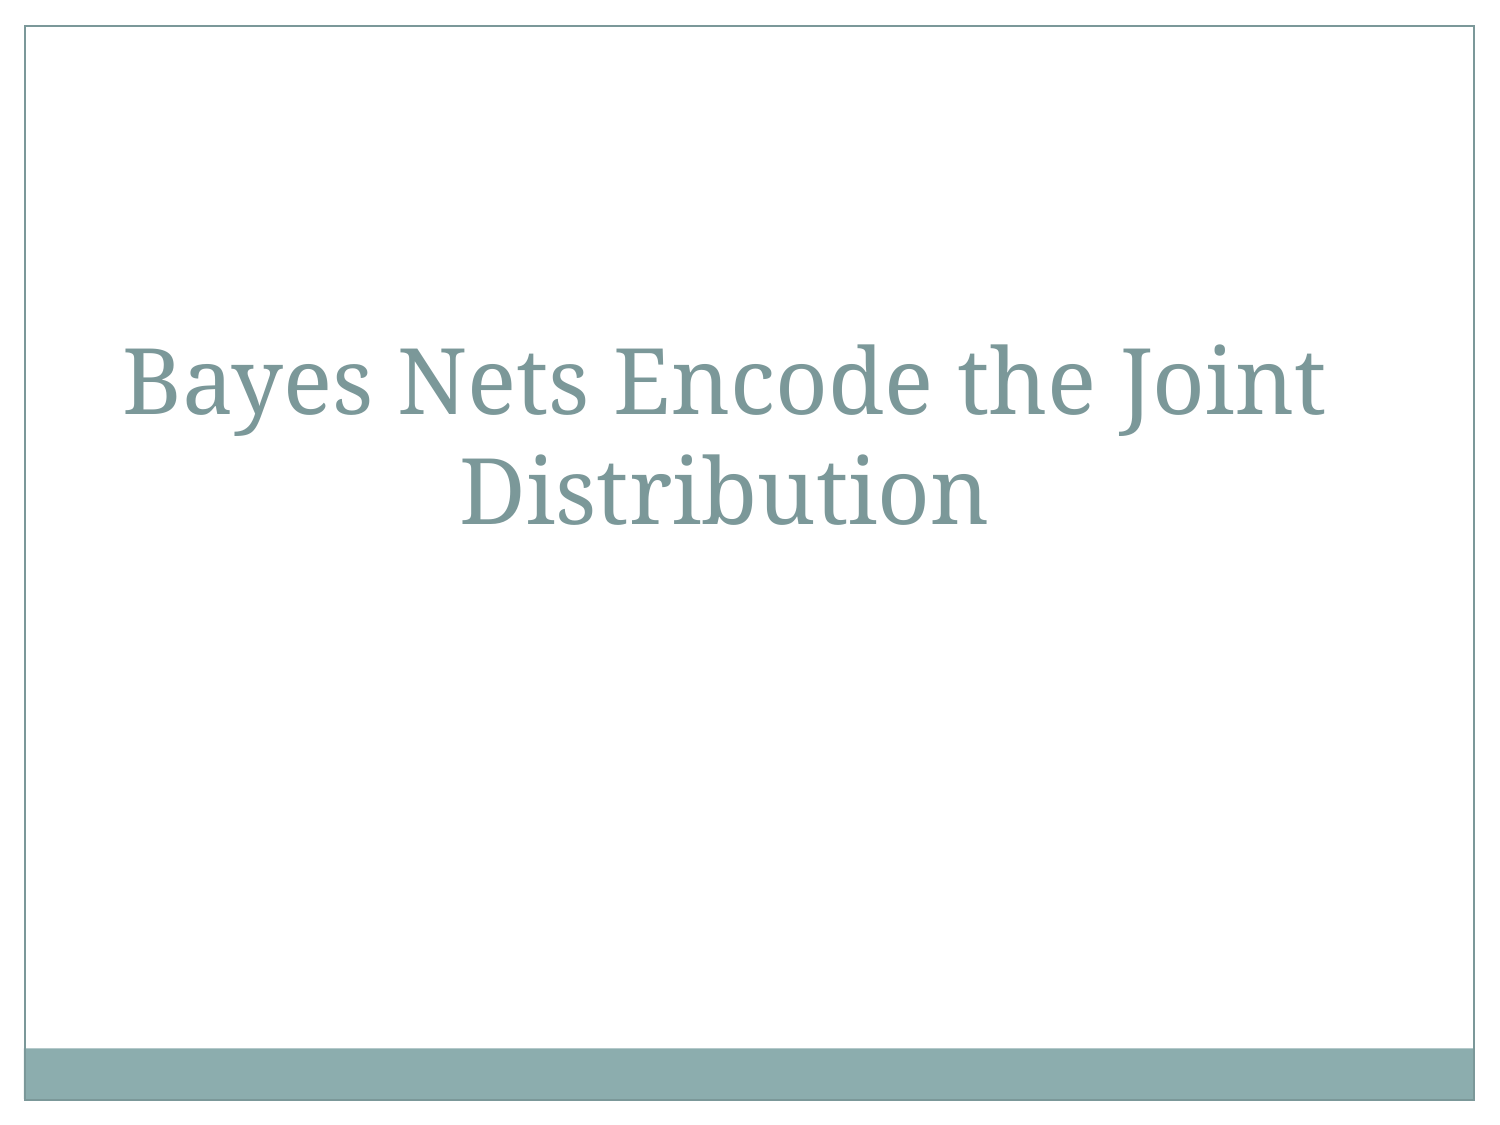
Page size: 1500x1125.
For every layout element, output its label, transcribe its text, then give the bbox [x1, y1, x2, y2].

title Bayes Nets Encode the Joint Distribution [87, 299, 1363, 551]
